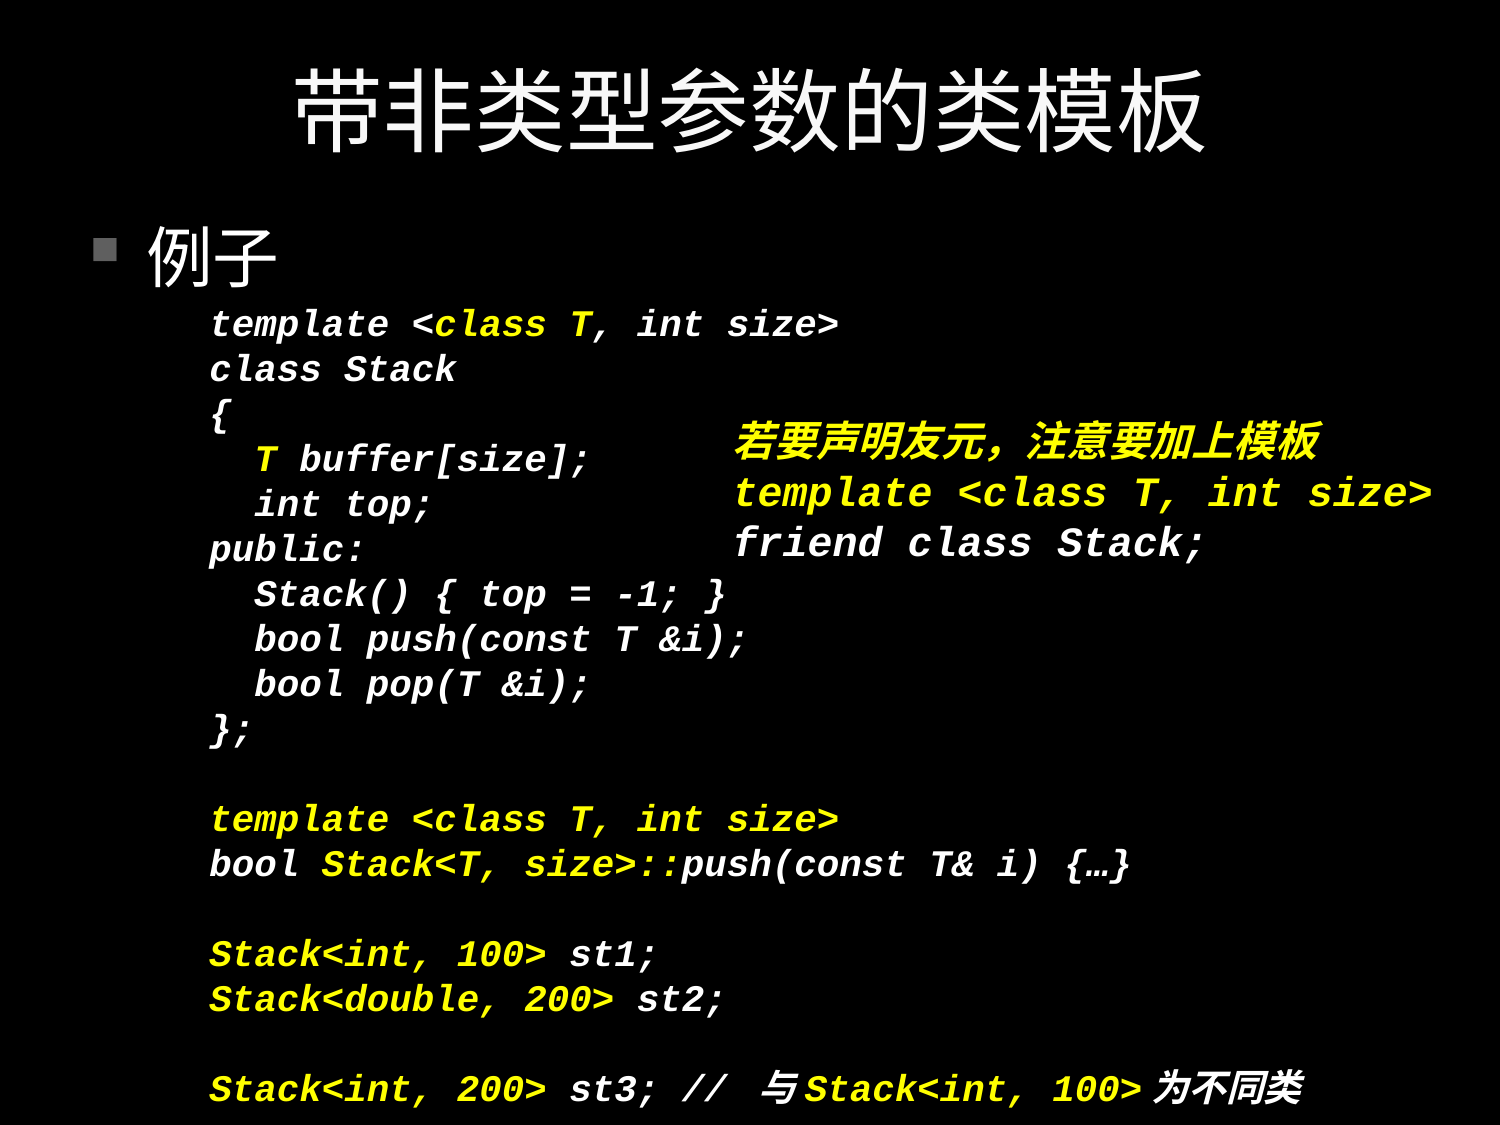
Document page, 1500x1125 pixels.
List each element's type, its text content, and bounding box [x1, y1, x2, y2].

text_box template <class T, int size> class Stack { T buffer[size]; int top; public: Stack() { top = -1; } bool push(const T &i); bool pop(T &i); }; template <class T, int size> bool Stack<T, size>::push(const T& i) {…} Stack<int, 100> st1; Stack<double, 200> st2; Stack<int, 200> st3; // 与Stack<int, 100>为不同类 [194, 291, 1500, 1117]
text_box 若要声明友元，注意要加上模板 template <class T, int size> friend class Stack; [717, 407, 1482, 573]
list 例子 [74, 207, 1426, 1071]
title 带非类型参数的类模板 [74, 45, 1426, 173]
